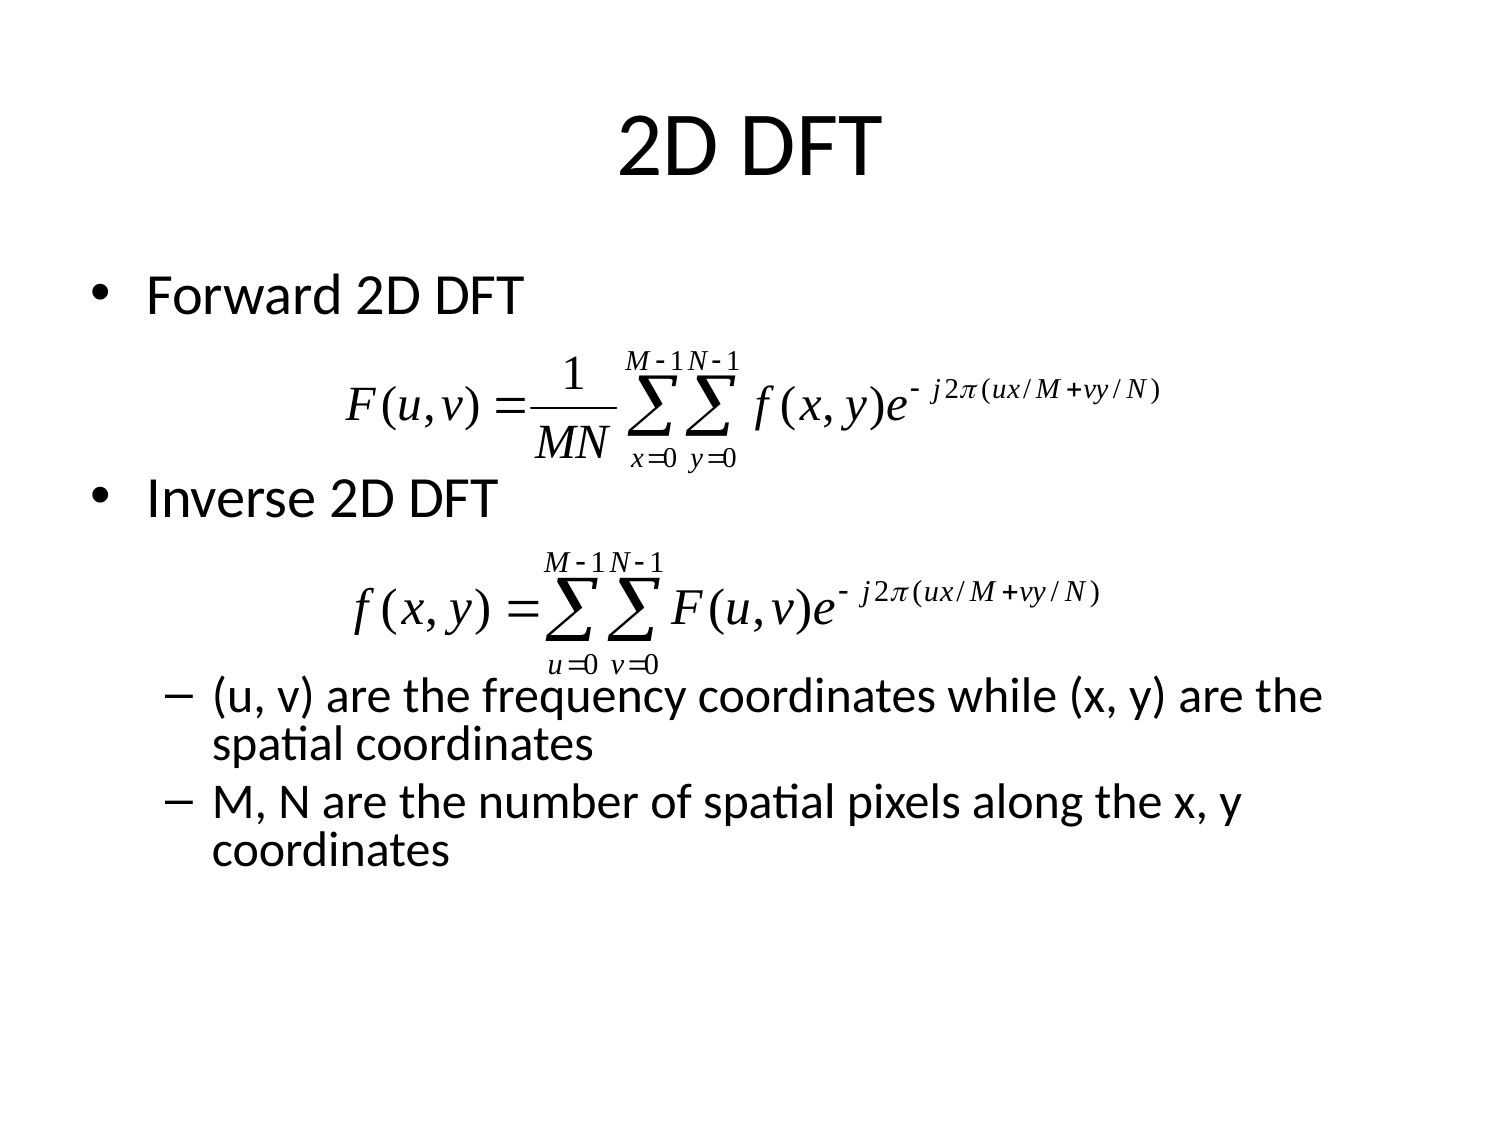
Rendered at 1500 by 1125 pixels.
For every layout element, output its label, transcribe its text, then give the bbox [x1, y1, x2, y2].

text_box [336, 538, 1115, 686]
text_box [336, 337, 1175, 482]
title 2D DFT [75, 45, 1425, 233]
list Forward 2D DFT Inverse 2D DFT (u, v) are the frequency coordinates while (x, y) are the spatial coordinates M, N are the number of spatial pixels along the x, y coordinates [75, 262, 1425, 1005]
